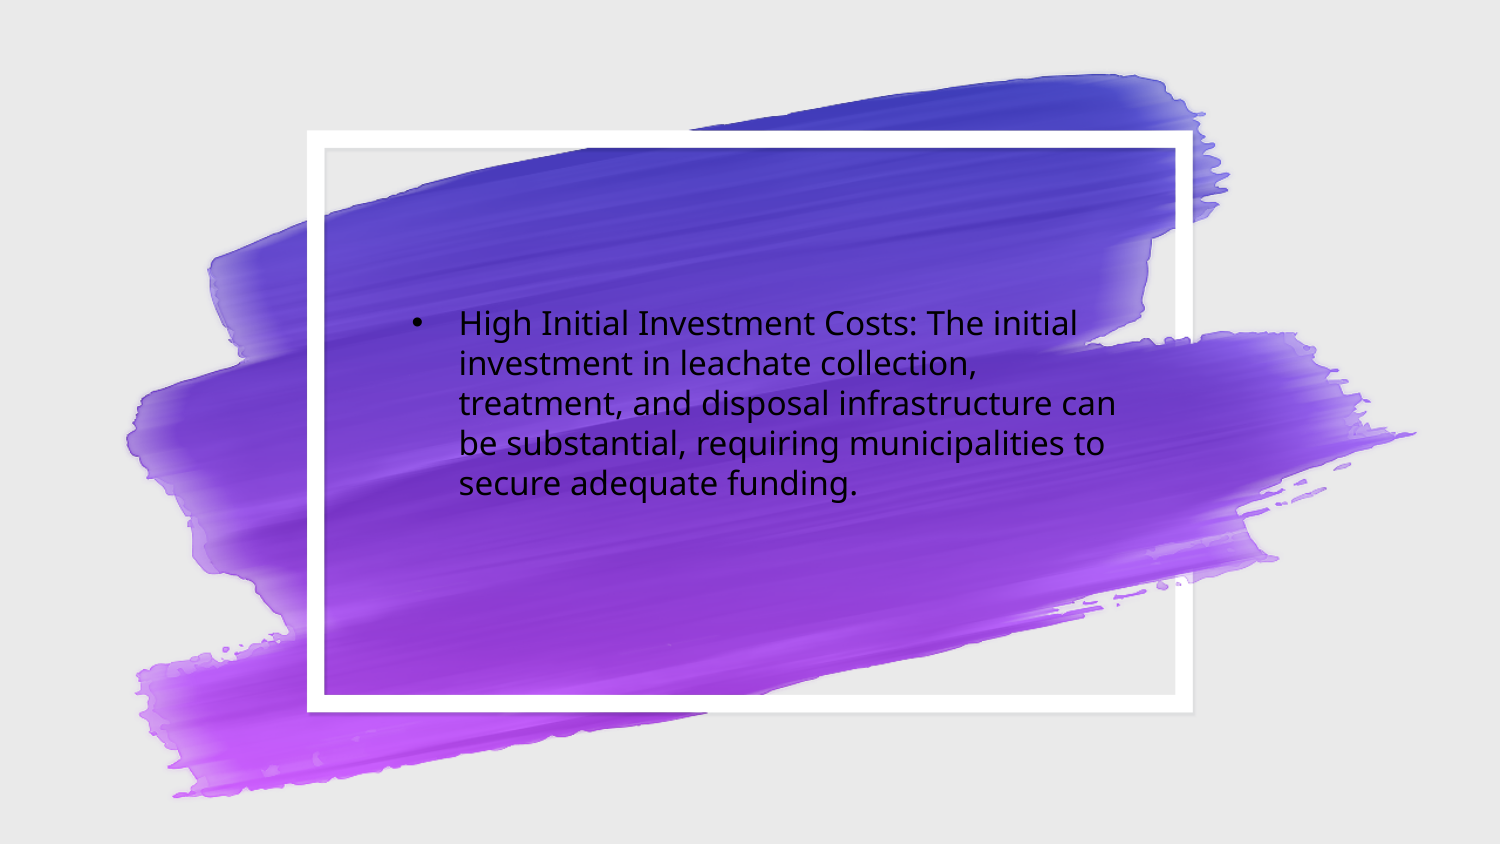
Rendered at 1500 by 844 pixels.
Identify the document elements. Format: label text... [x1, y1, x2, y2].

picture [0, 0, 1500, 844]
text_box High Initial Investment Costs: The initial investment in leachate collection, treatment, and disposal infrastructure can be substantial, requiring municipalities to secure adequate funding. [396, 294, 1147, 510]
